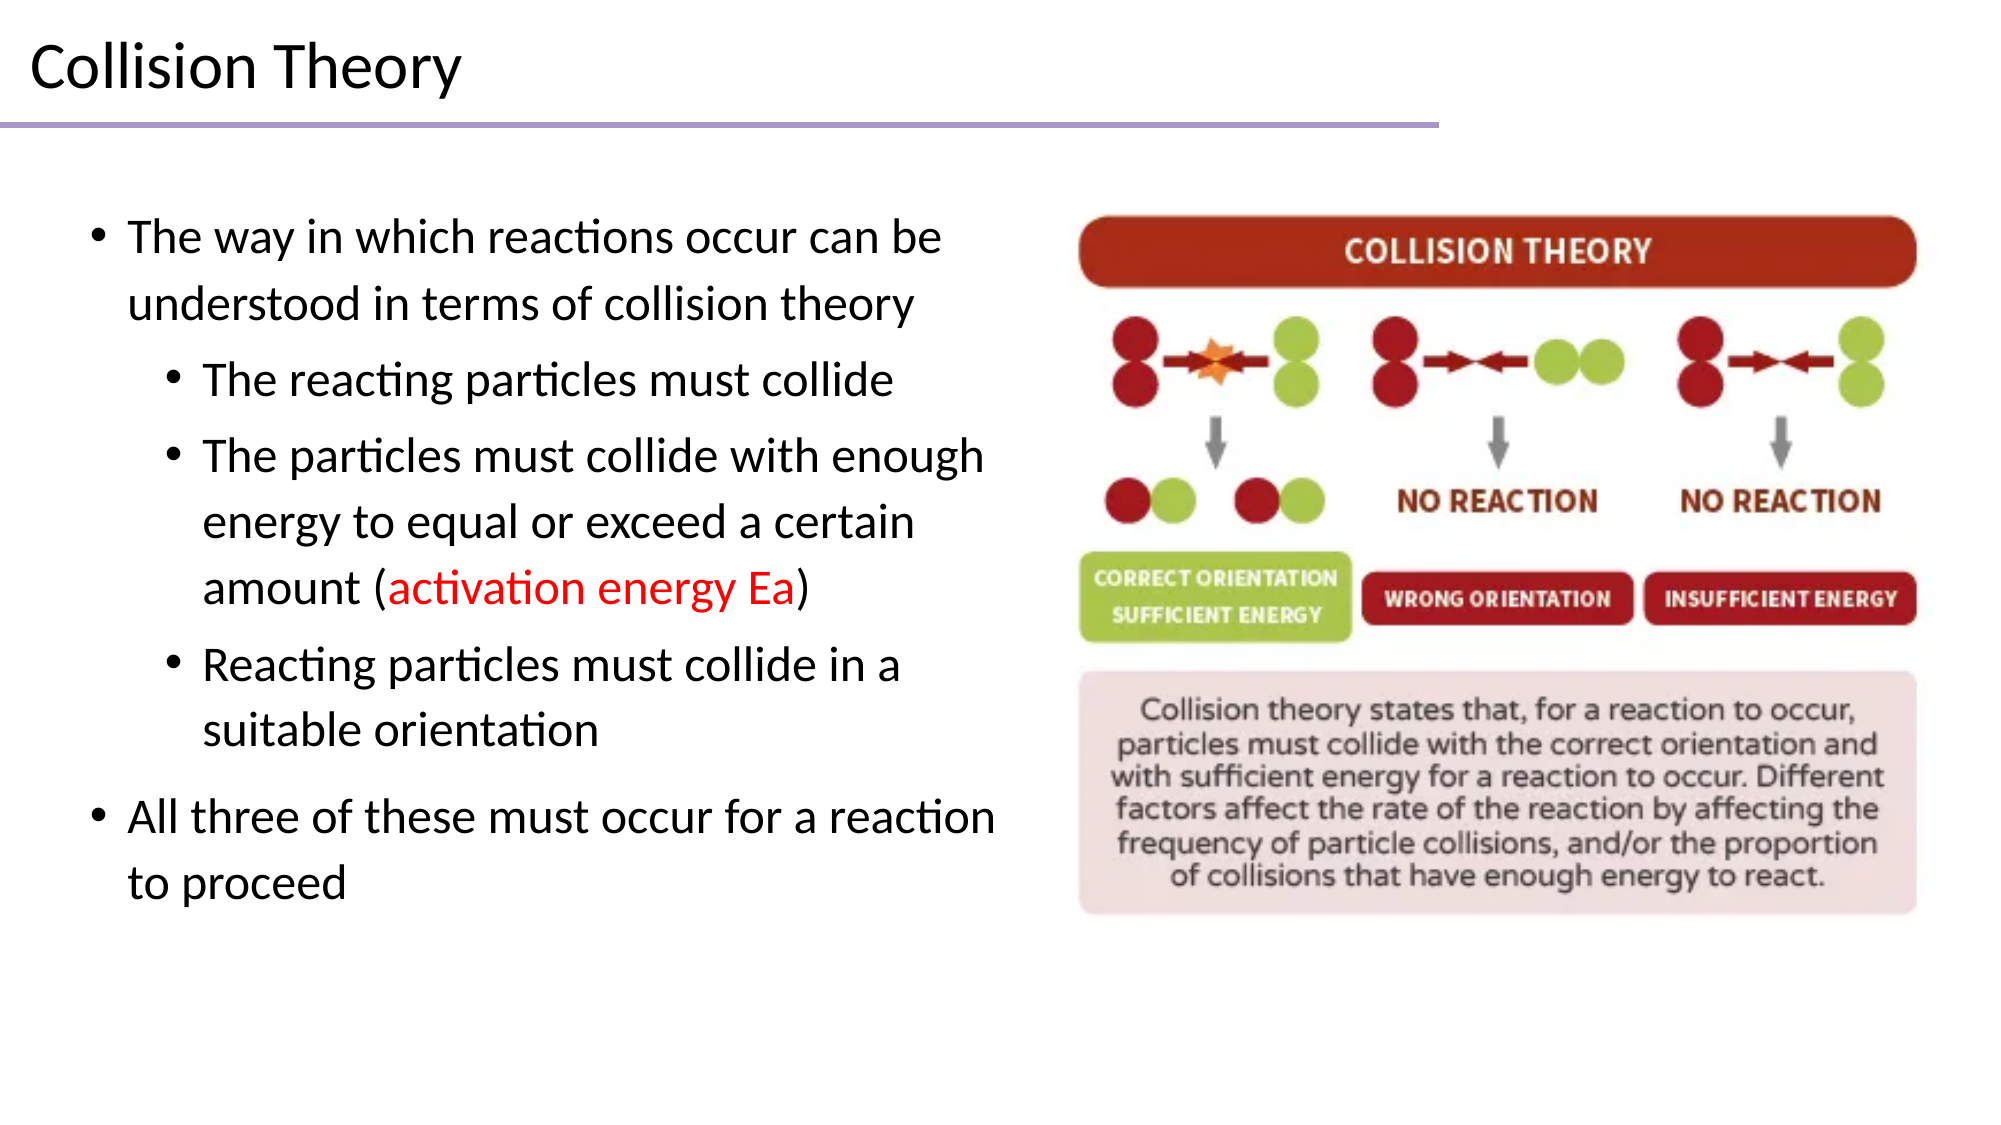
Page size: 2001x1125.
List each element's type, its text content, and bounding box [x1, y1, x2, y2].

picture [1070, 188, 1938, 937]
text_box The way in which reactions occur can be understood in terms of collision theory The reacting particles must collide The particles must collide with enough energy to equal or exceed a certain amount (activation energy Ea) Reacting particles must collide in a suitable orientation All three of these must occur for a reaction to proceed [75, 190, 1040, 991]
text_box Collision Theory [15, 13, 1039, 109]
